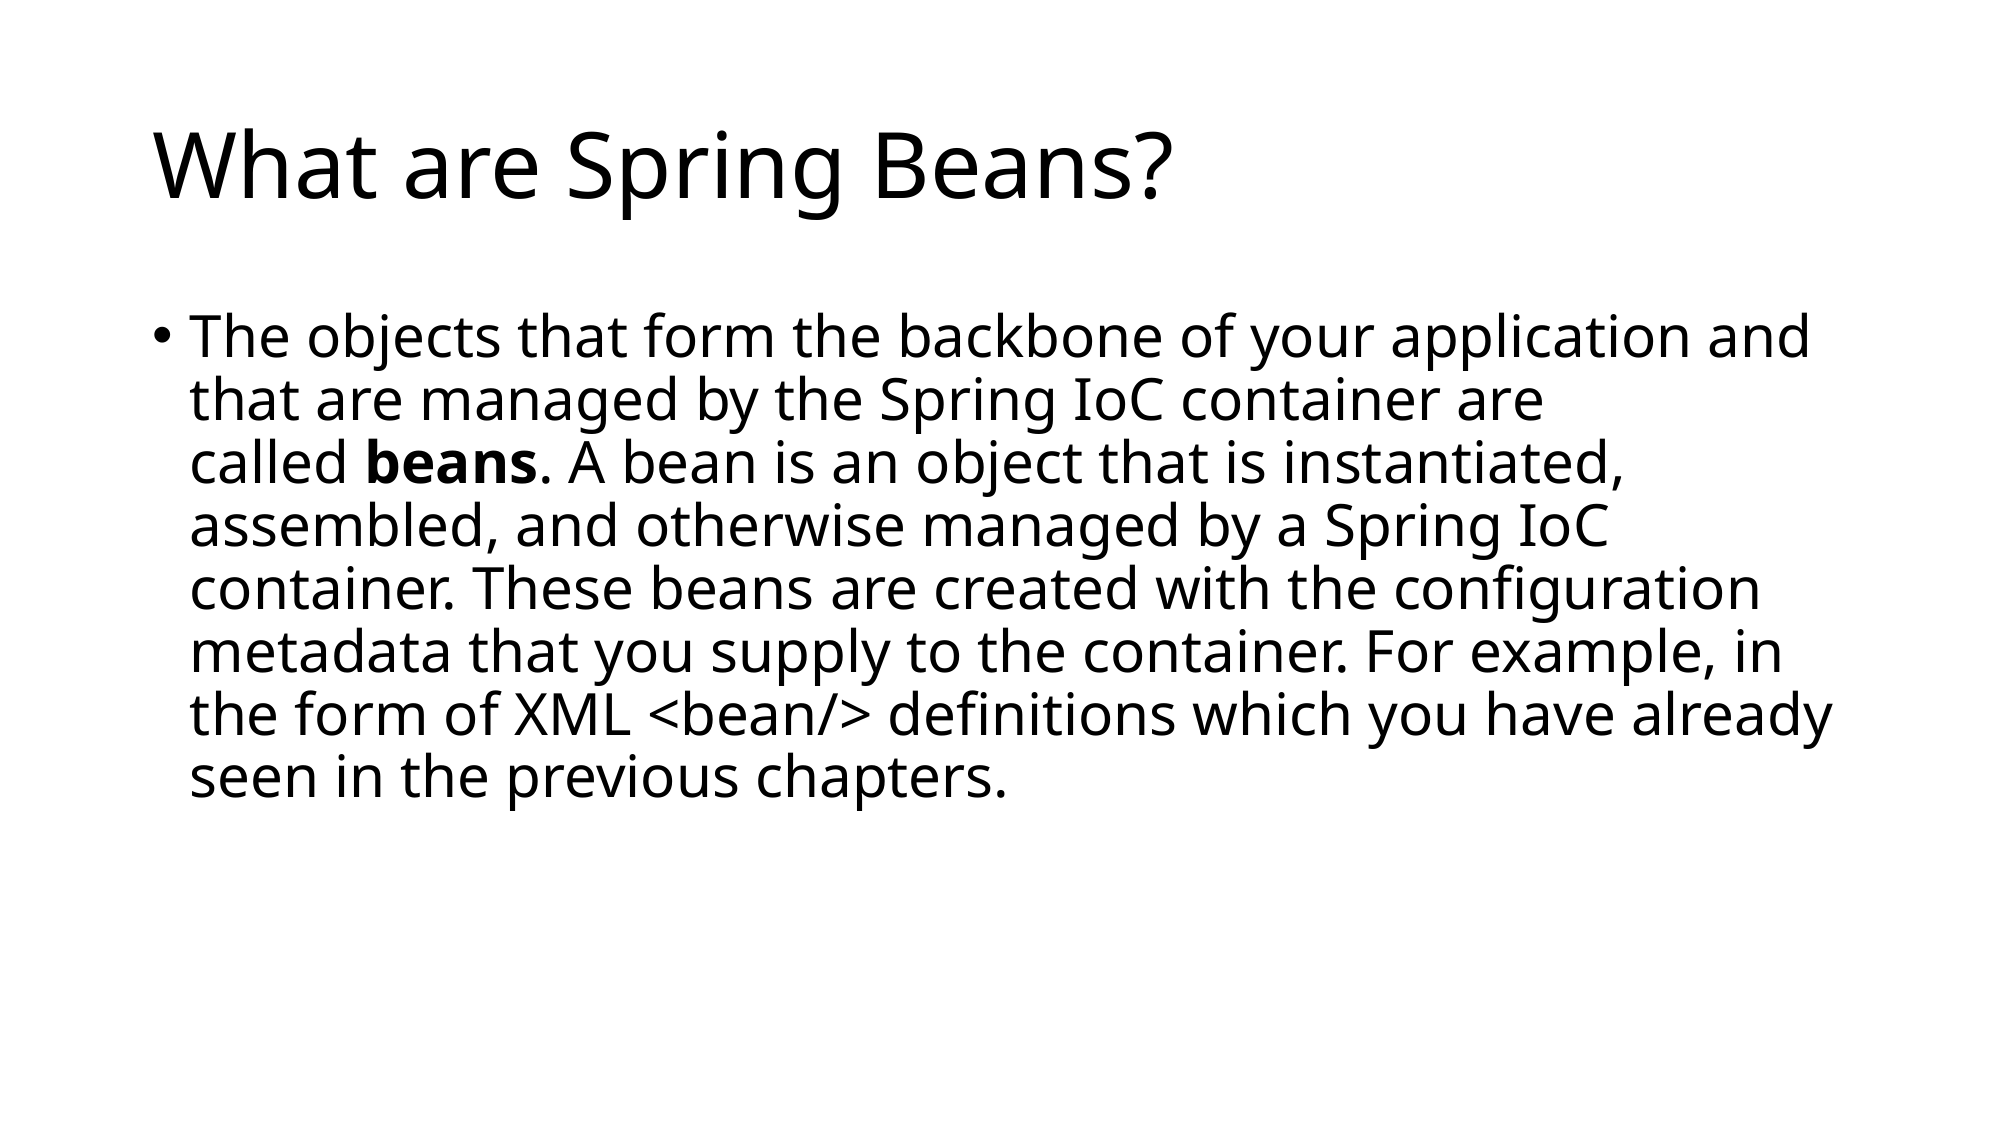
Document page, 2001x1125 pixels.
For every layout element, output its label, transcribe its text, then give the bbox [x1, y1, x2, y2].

title What are Spring Beans? [137, 59, 1863, 278]
list The objects that form the backbone of your application and that are managed by the Spring IoC container are called beans. A bean is an object that is instantiated, assembled, and otherwise managed by a Spring IoC container. These beans are created with the configuration metadata that you supply to the container. For example, in the form of XML <bean/> definitions which you have already seen in the previous chapters. [137, 299, 1863, 1014]
